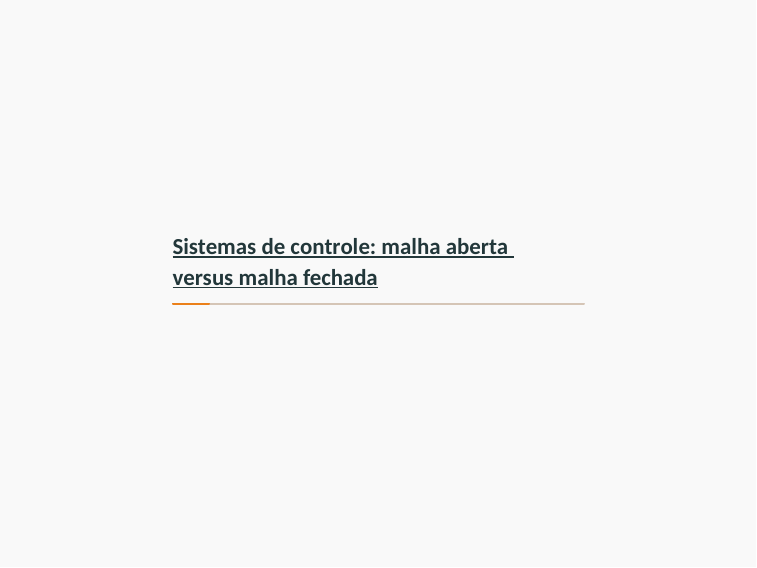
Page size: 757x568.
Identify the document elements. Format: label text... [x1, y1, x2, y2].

text_box Sistemas de controle: malha aberta versus malha fechada [170, 226, 542, 290]
